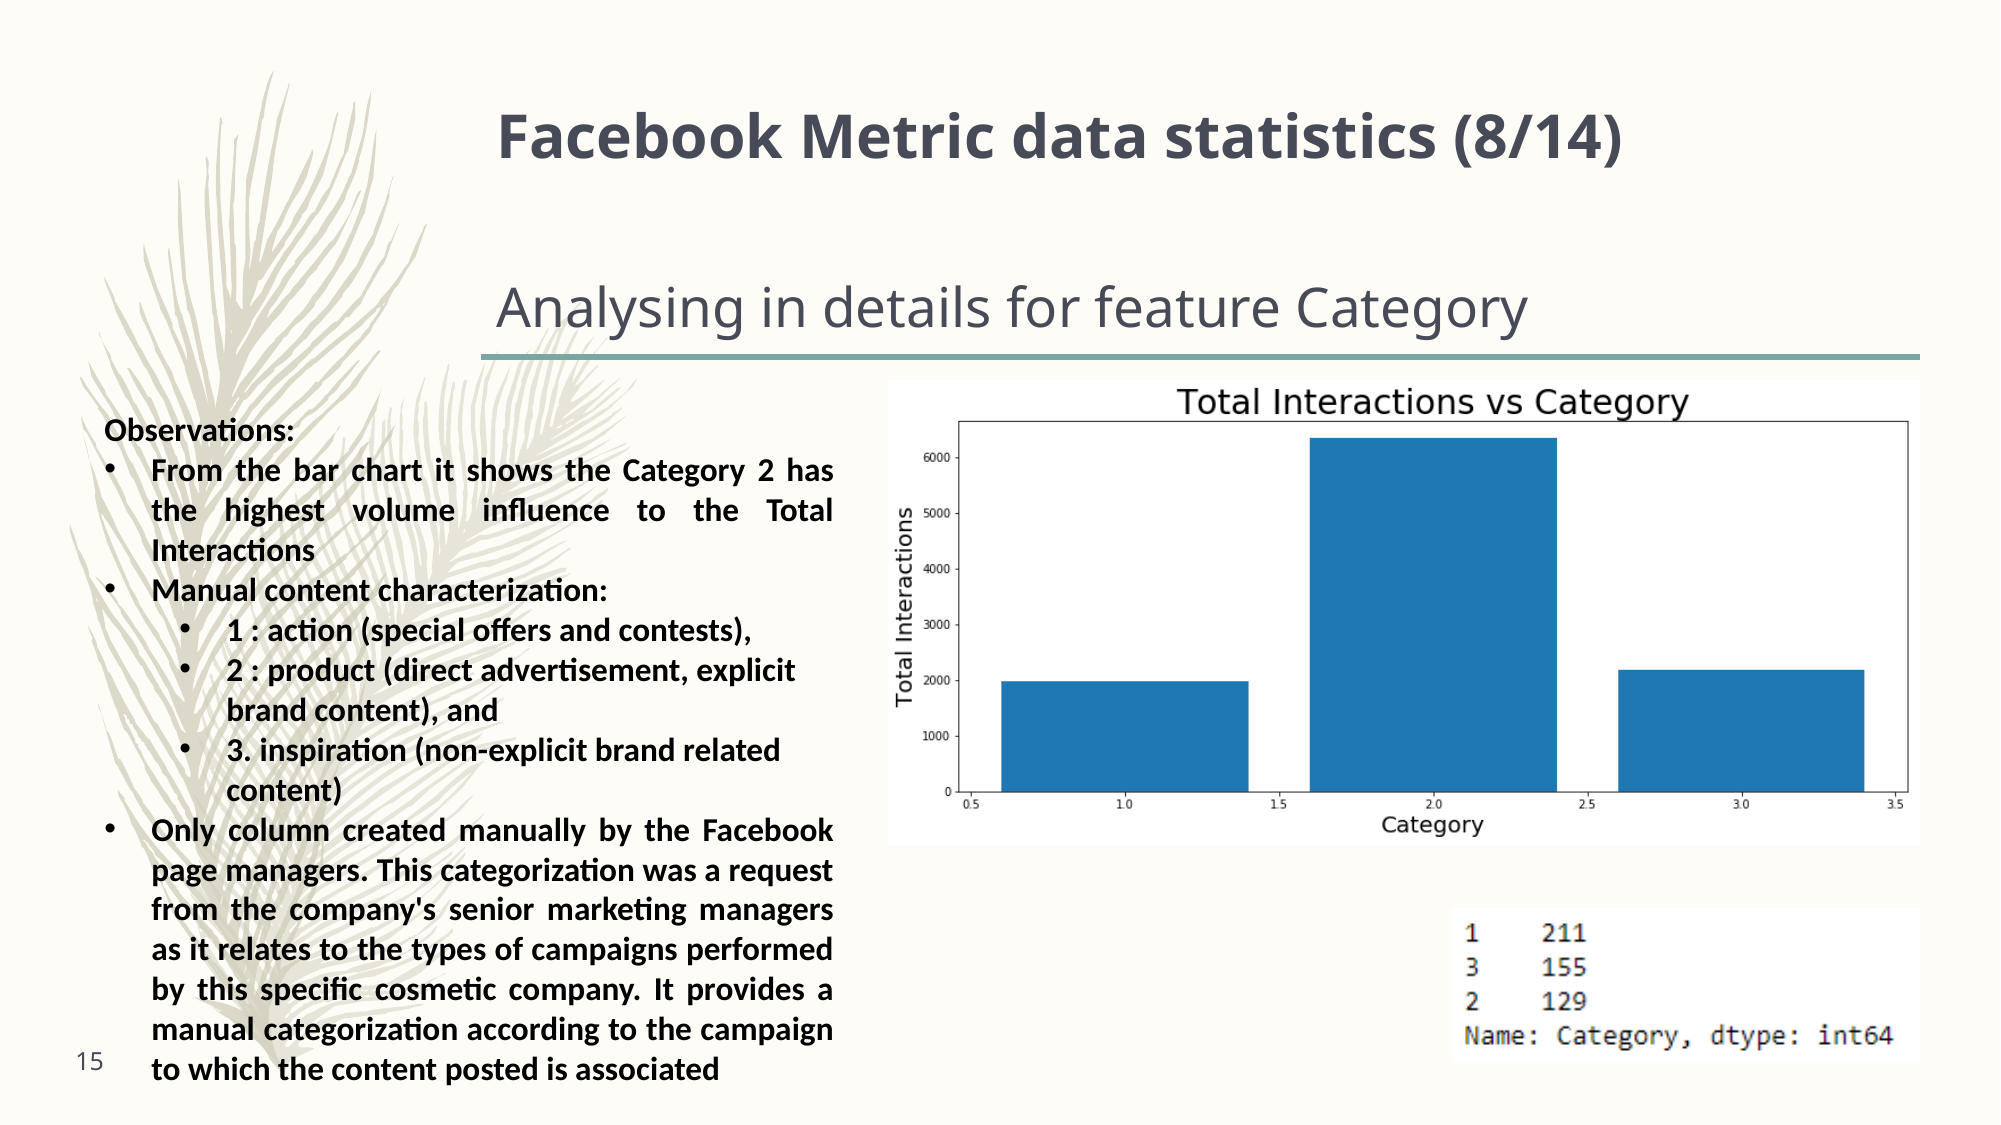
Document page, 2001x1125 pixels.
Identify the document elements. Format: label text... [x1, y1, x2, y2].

title Facebook Metric data statistics (8/14) Analysing in details for feature Category [481, 93, 1920, 350]
picture [1452, 908, 1921, 1063]
footer 15 [25, 1032, 89, 1093]
text_box Observations: From the bar chart it shows the Category 2 has the highest volume influence to the Total Interactions Manual content characterization: 1 : action (special offers and contests), 2 : product (direct advertisement, explicit brand content), and 3. inspiration (non-explicit brand related content) Only column created manually by the Facebook page managers. This categorization was a request from the company's senior marketing managers as it relates to the types of campaigns performed by this speciﬁc cosmetic company. It provides a manual categorization according to the campaign to which the content posted is associated [89, 401, 850, 1095]
picture [888, 380, 1921, 845]
